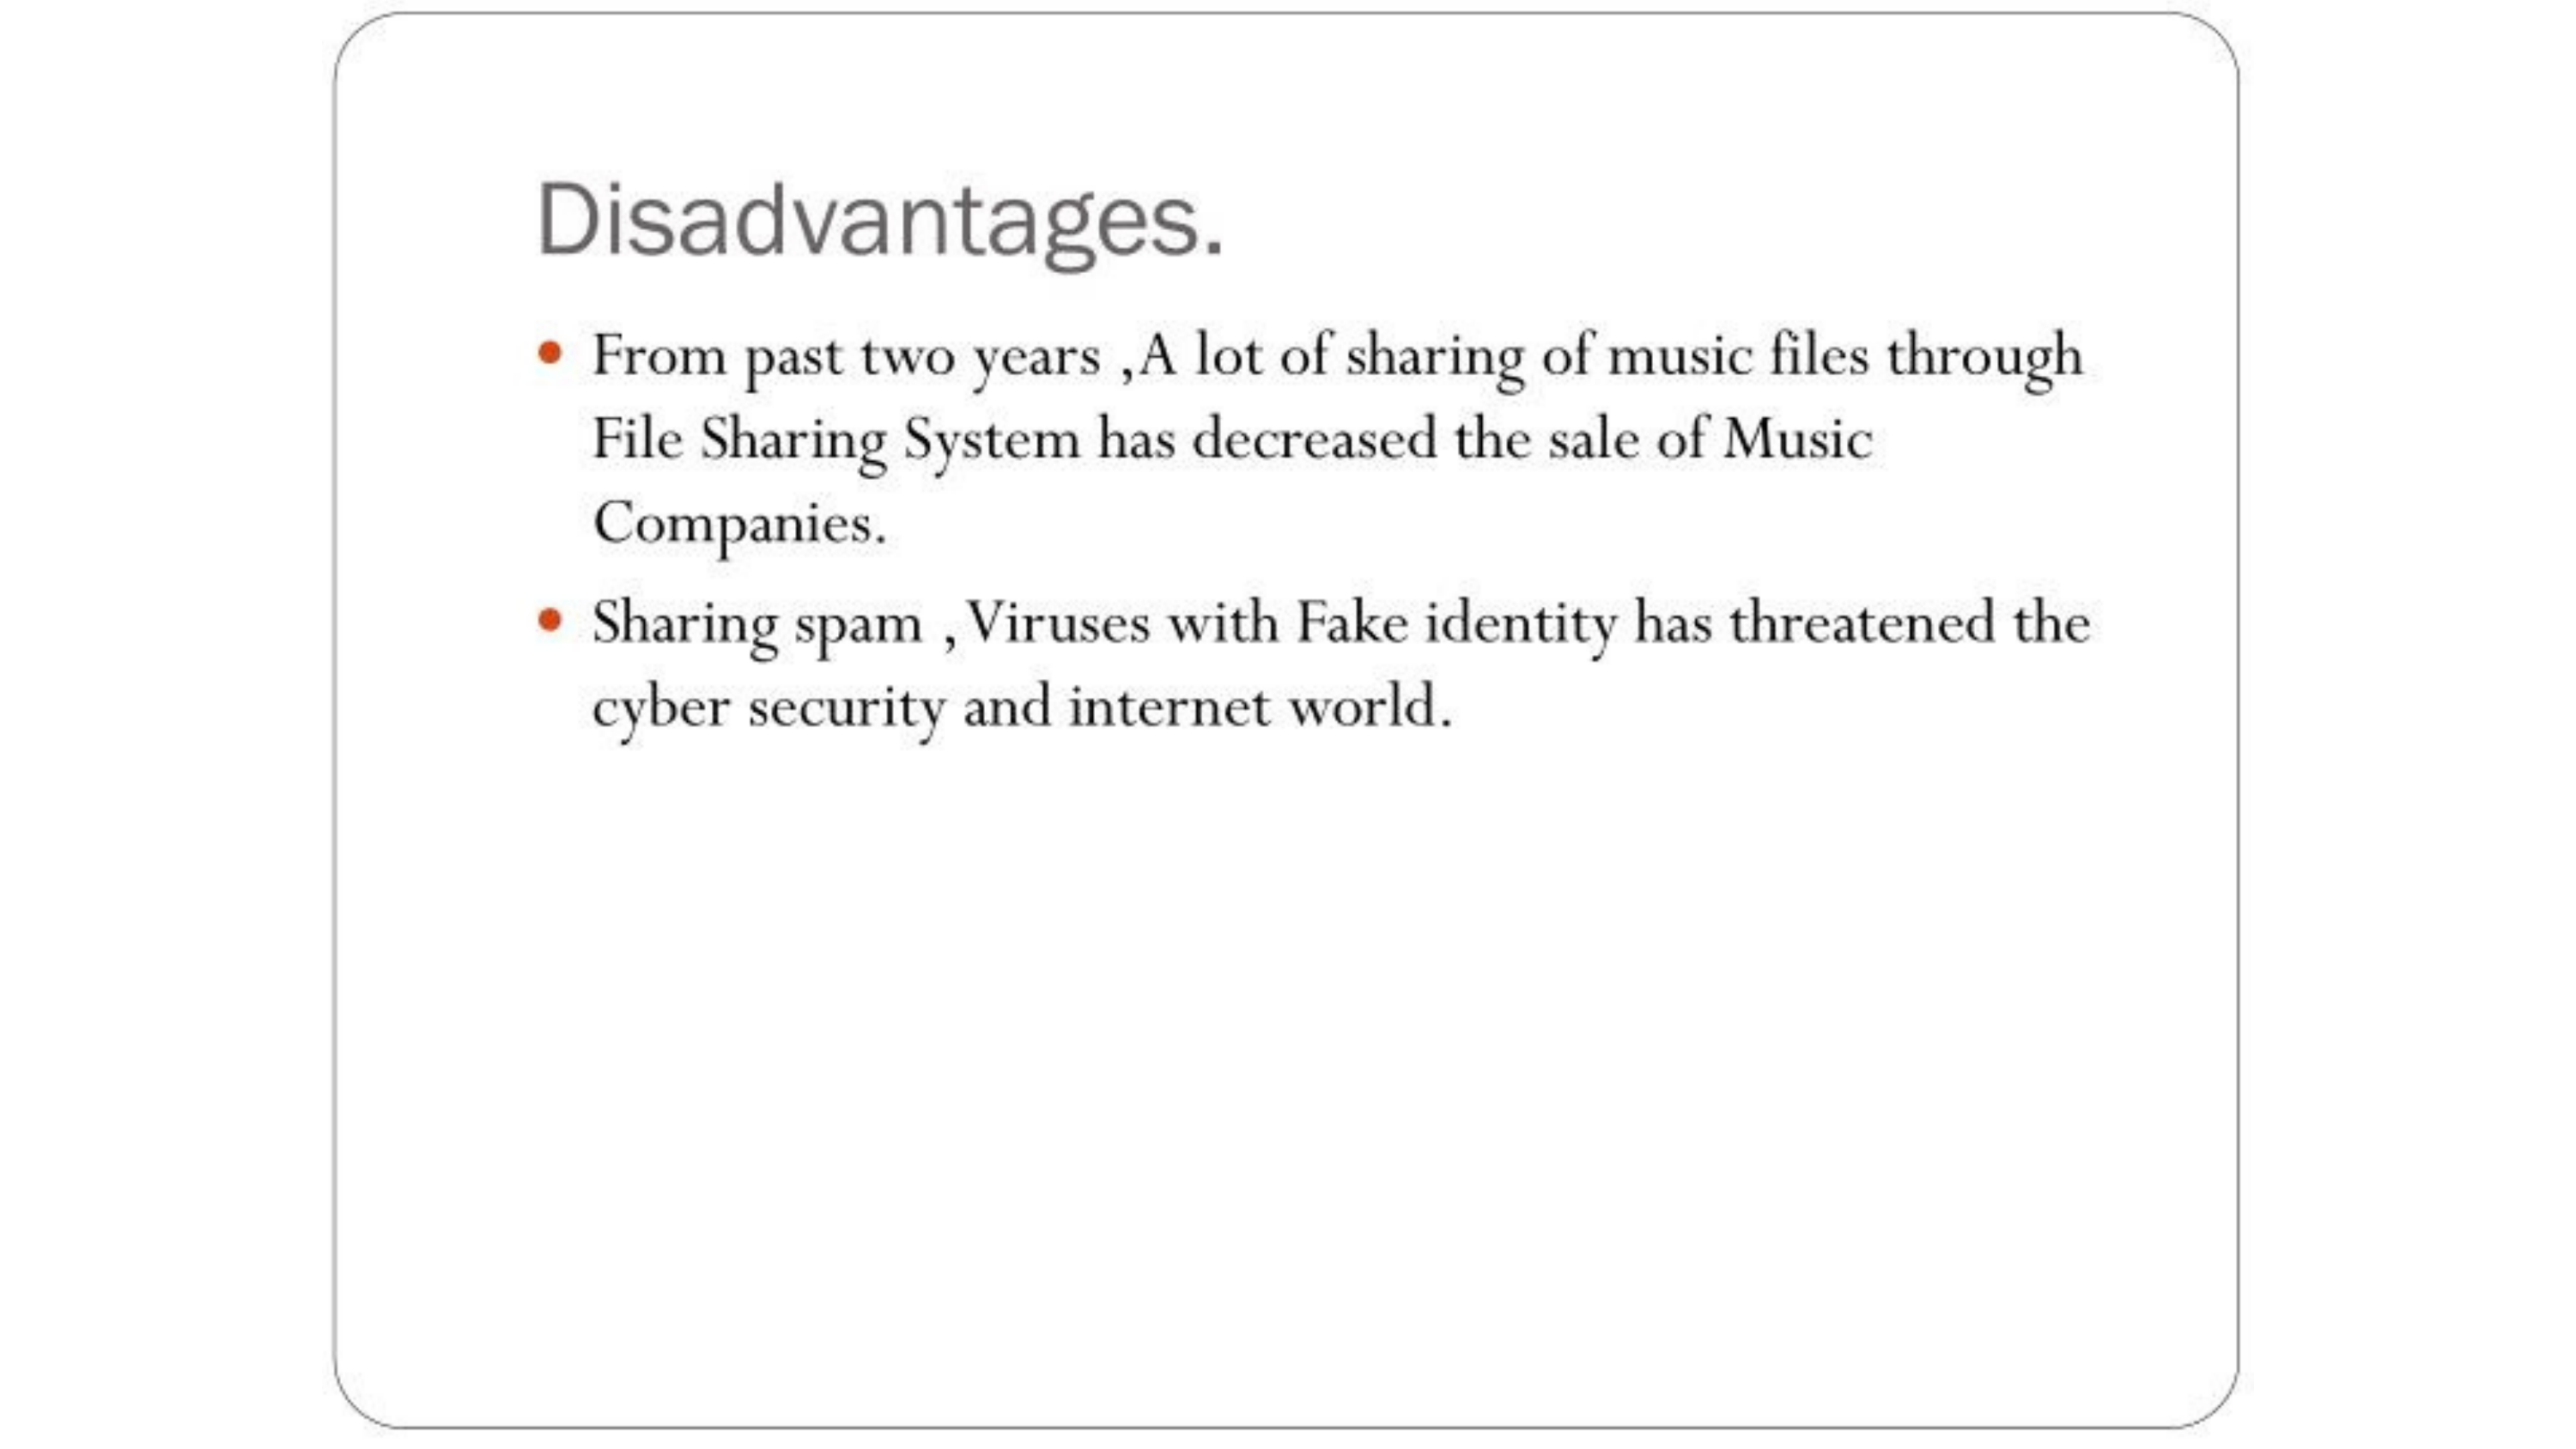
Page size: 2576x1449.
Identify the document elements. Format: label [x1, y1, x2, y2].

text_box [321, 0, 2254, 1449]
